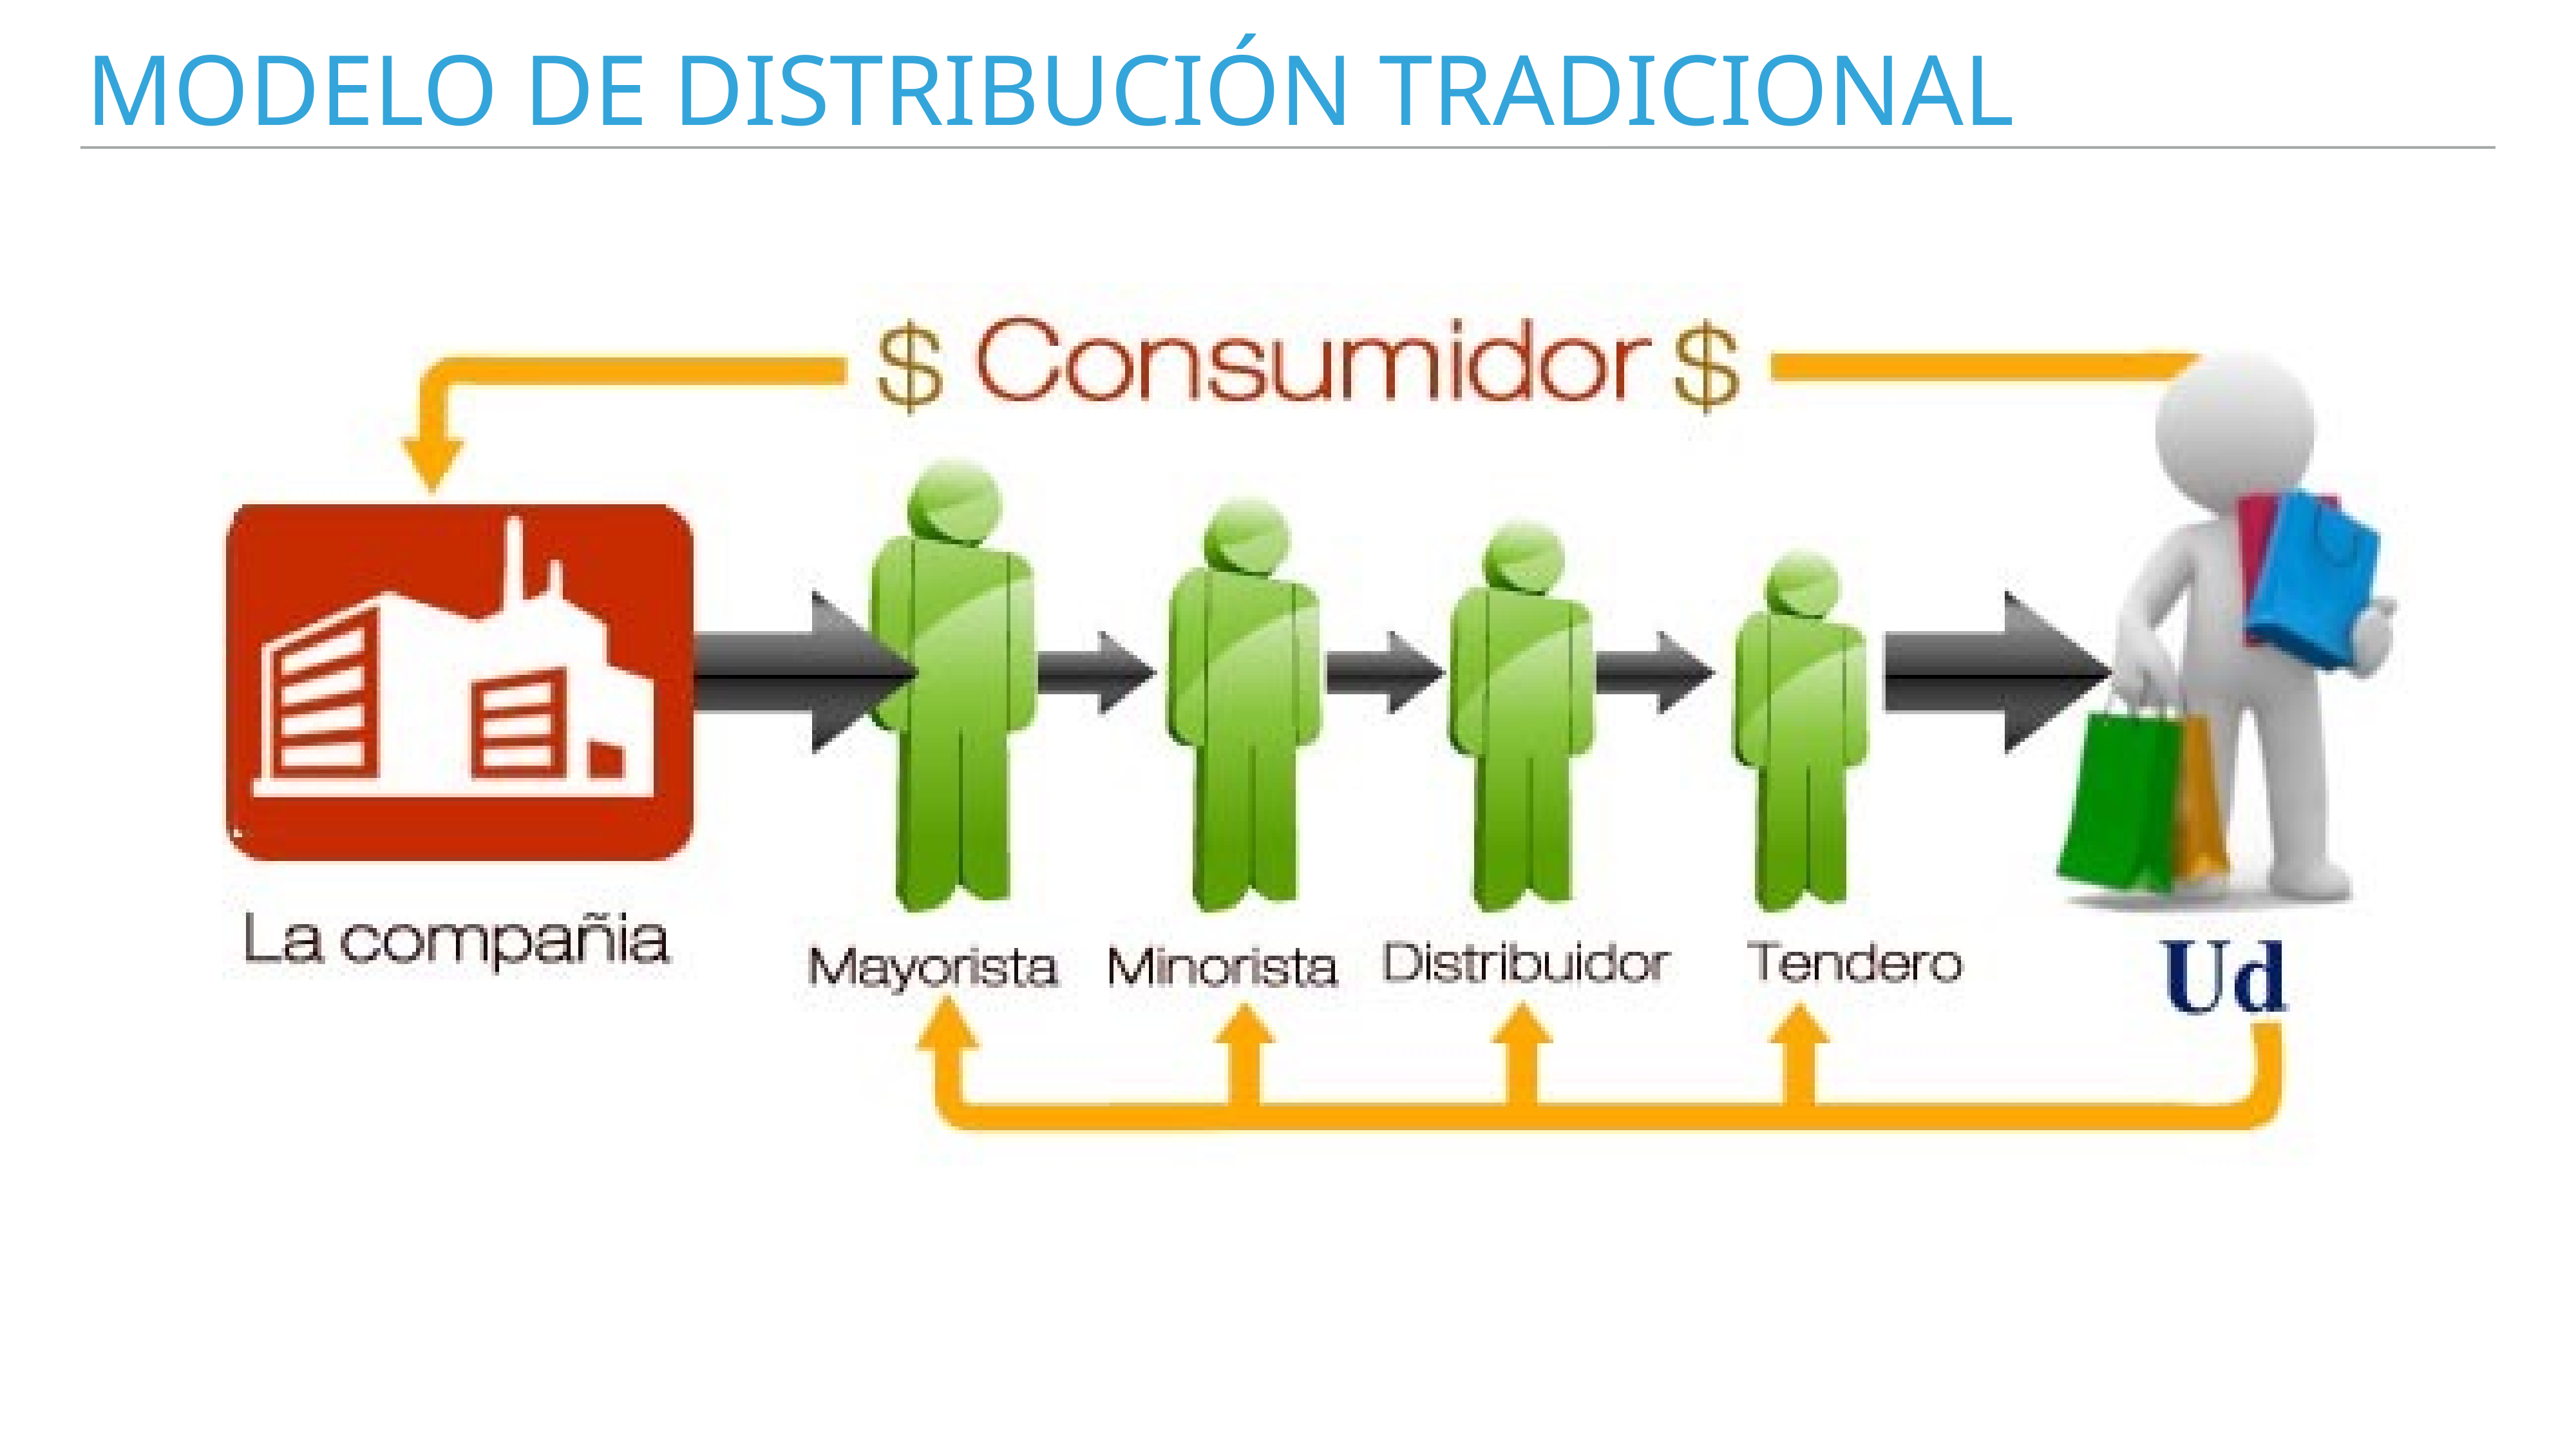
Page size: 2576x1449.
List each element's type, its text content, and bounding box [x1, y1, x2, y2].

picture [158, 283, 2417, 1166]
title MODELO DE DISTRIBUCIÓN TRADICIONAL [80, 45, 2496, 153]
